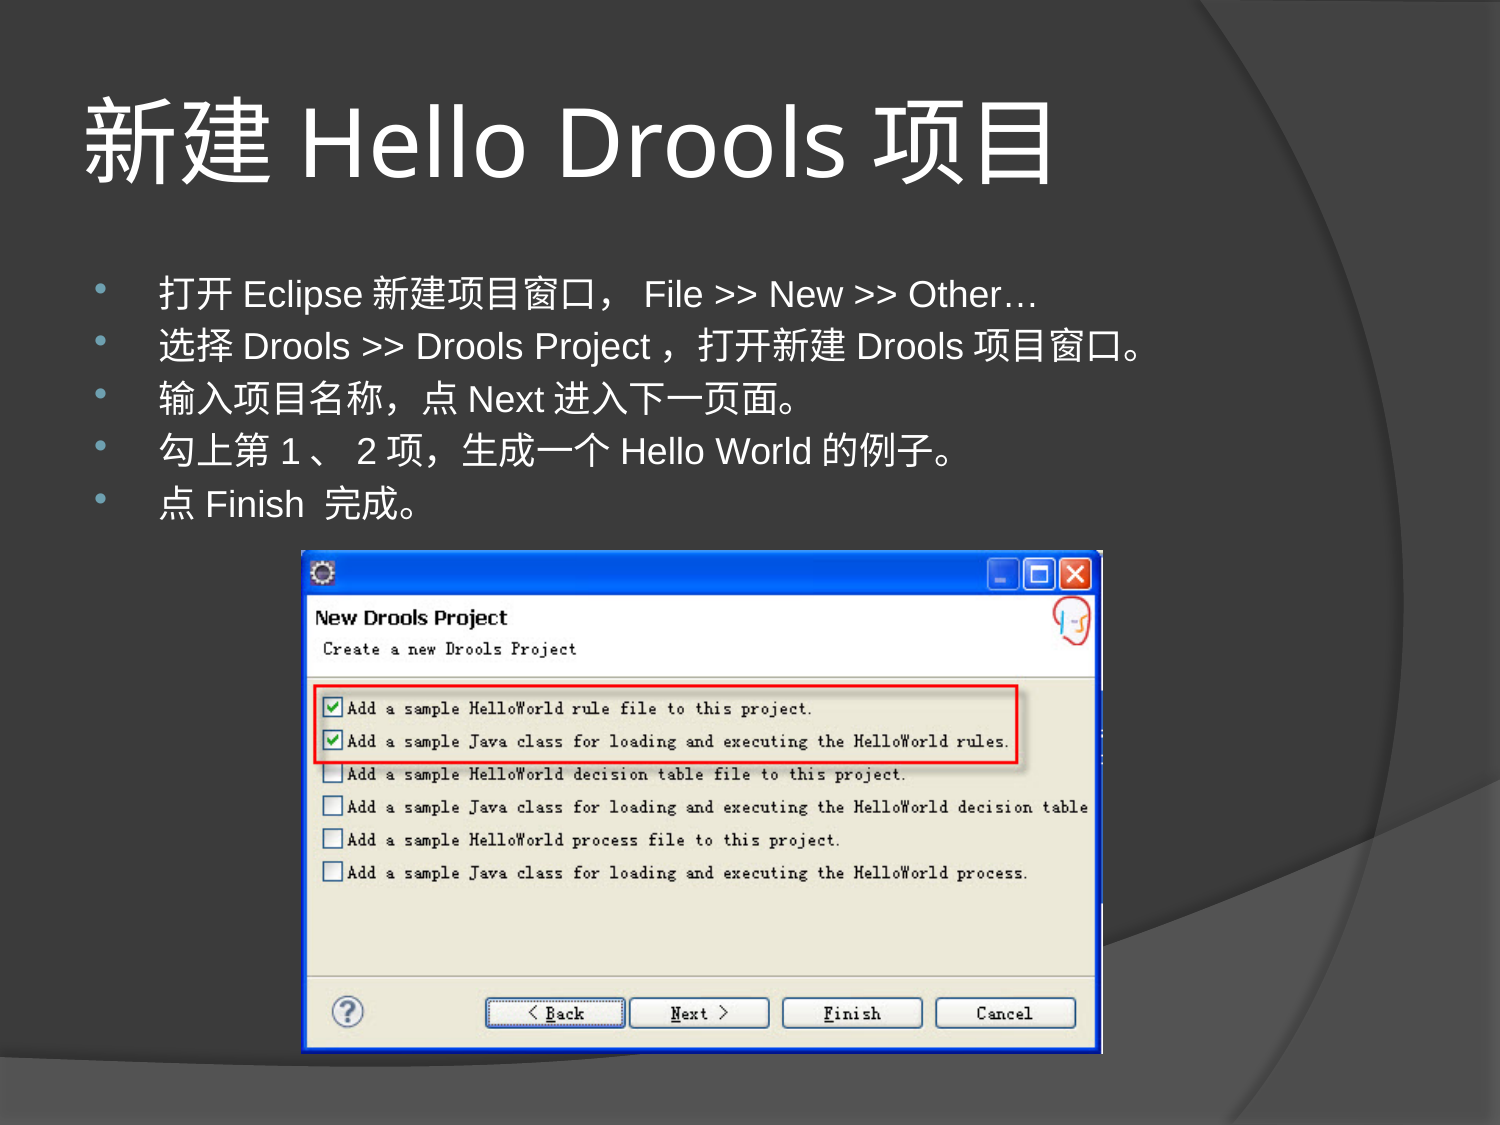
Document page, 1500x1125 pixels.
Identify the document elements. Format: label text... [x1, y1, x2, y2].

list 打开Eclipse新建项目窗口，File >> New >> Other… 选择Drools >> Drools Project，打开新建Drools项目窗口。 输入项目名称，点Next进入下一页面。 勾上第1、2项，生成一个Hello World的例子。 点Finish 完成。 [75, 262, 1300, 1005]
title 新建Hello Drools项目 [75, 45, 1300, 233]
picture [300, 550, 1103, 1054]
